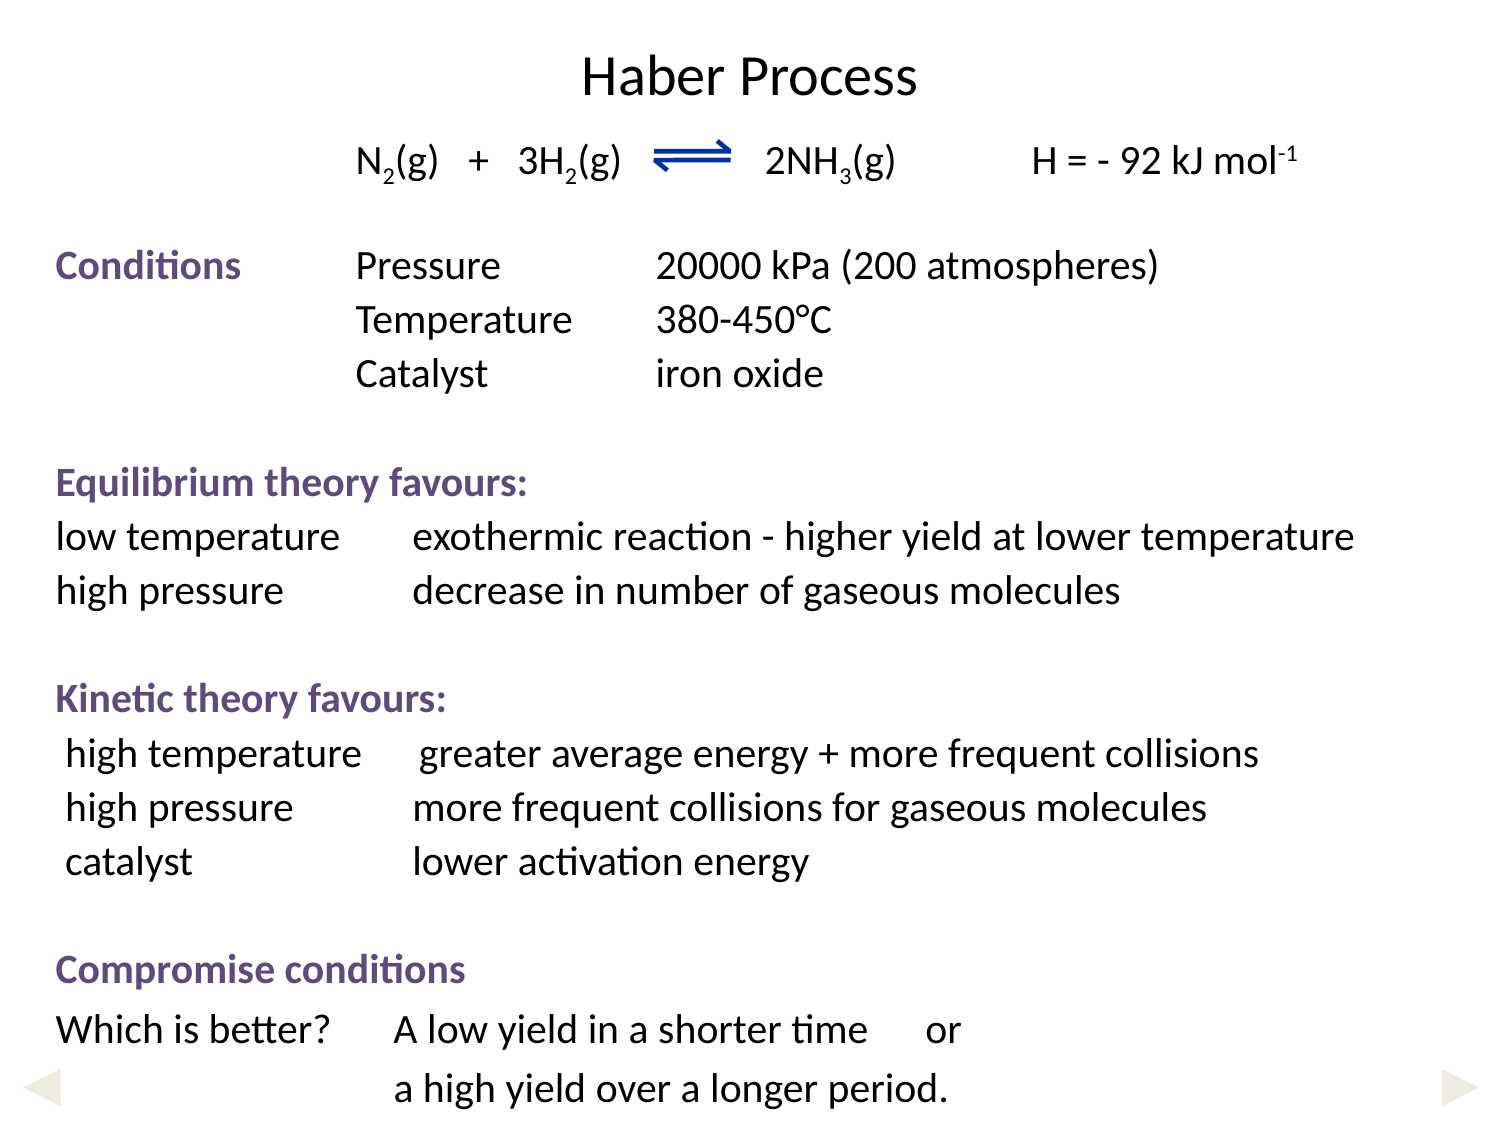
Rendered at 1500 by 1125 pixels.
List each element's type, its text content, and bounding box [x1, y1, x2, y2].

text_box [1420, 1056, 1496, 1121]
text_box Haber Process [237, 29, 1263, 115]
text_box N2(g) + 3H2(g) 2NH3(g) H = - 92 kJ mol-1 Conditions Pressure 20000 kPa (200 atmospheres) Temperature 380-450°C Catalyst iron oxide Equilibrium theory favours: low temperature exothermic reaction - higher yield at lower temperature high pressure decrease in number of gaseous molecules Kinetic theory favours: high temperature greater average energy + more frequent collisions high pressure more frequent collisions for gaseous molecules catalyst lower activation energy Compromise conditions Which is better? A low yield in a shorter time or a high yield over a longer period. [40, 125, 1471, 1125]
text_box [22, 1056, 80, 1121]
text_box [652, 145, 732, 166]
